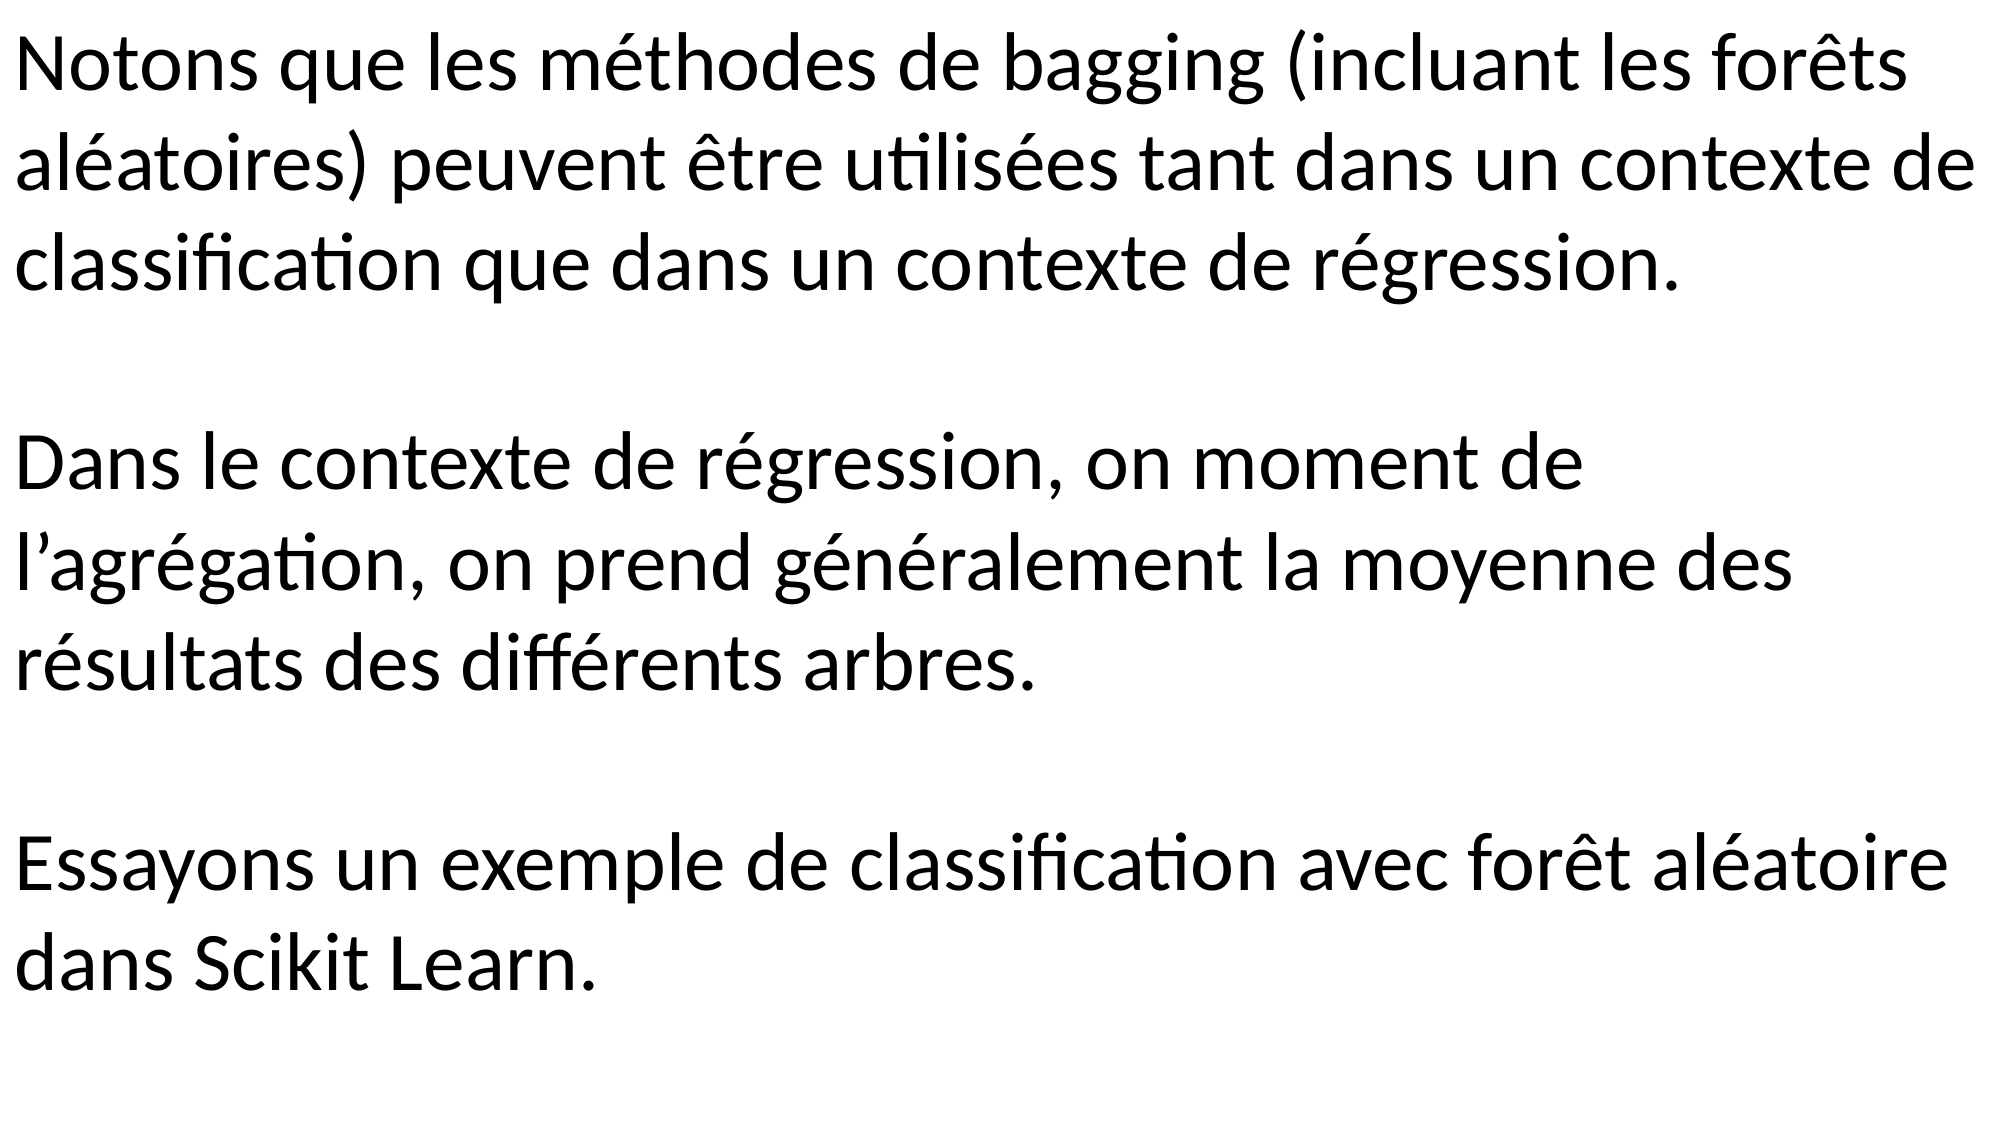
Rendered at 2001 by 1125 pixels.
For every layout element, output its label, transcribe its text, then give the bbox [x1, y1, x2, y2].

text_box Notons que les méthodes de bagging (incluant les forêts aléatoires) peuvent être utilisées tant dans un contexte de classification que dans un contexte de régression. Dans le contexte de régression, on moment de l’agrégation, on prend généralement la moyenne des résultats des différents arbres. Essayons un exemple de classification avec forêt aléatoire dans Scikit Learn. [0, 0, 2000, 1014]
